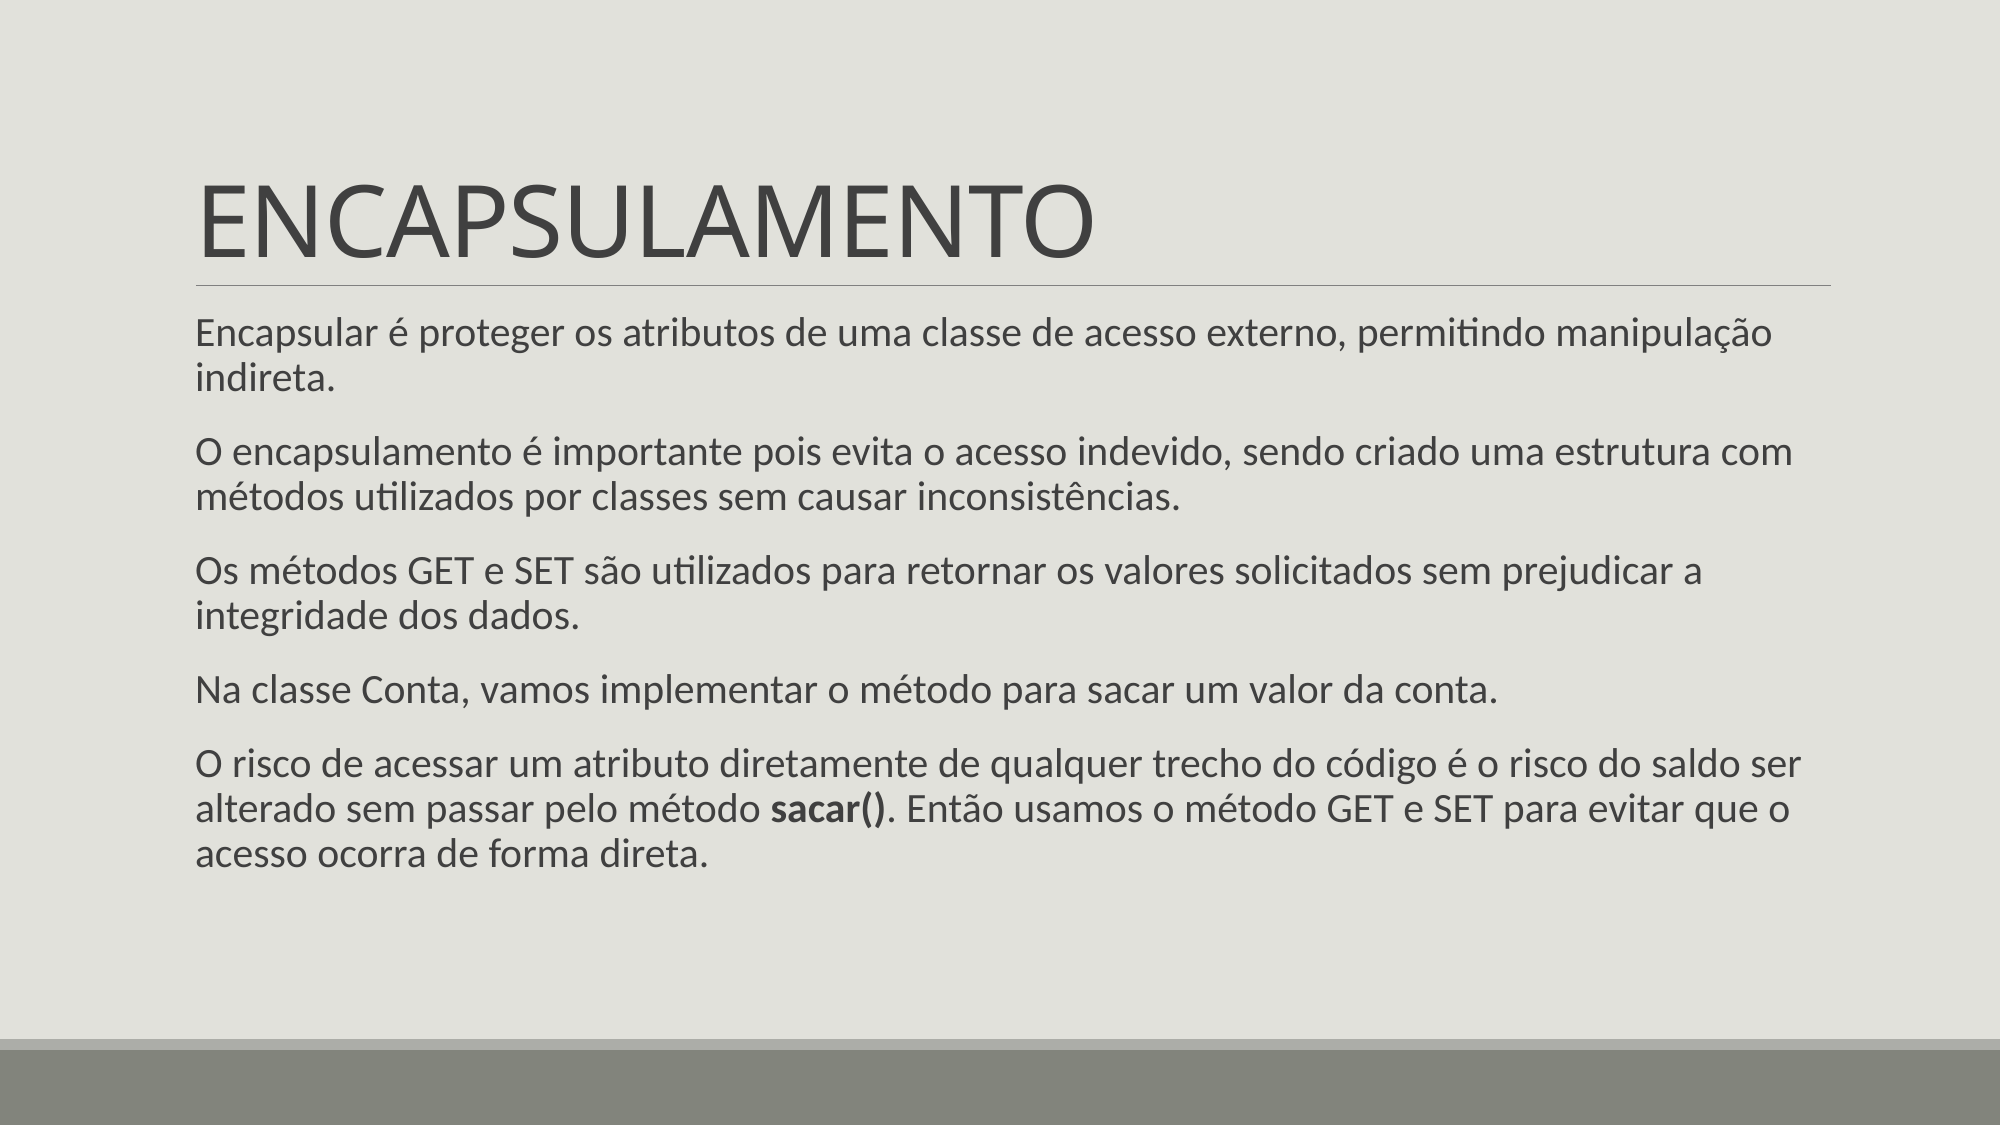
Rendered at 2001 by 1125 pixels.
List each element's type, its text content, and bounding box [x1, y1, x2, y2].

list Encapsular é proteger os atributos de uma classe de acesso externo, permitindo manipulação indireta. O encapsulamento é importante pois evita o acesso indevido, sendo criado uma estrutura com métodos utilizados por classes sem causar inconsistências. Os métodos GET e SET são utilizados para retornar os valores solicitados sem prejudicar a integridade dos dados. Na classe Conta, vamos implementar o método para sacar um valor da conta. O risco de acessar um atributo diretamente de qualquer trecho do código é o risco do saldo ser alterado sem passar pelo método sacar(). Então usamos o método GET e SET para evitar que o acesso ocorra de forma direta. [180, 302, 1830, 963]
title ENCAPSULAMENTO [180, 47, 1830, 285]
